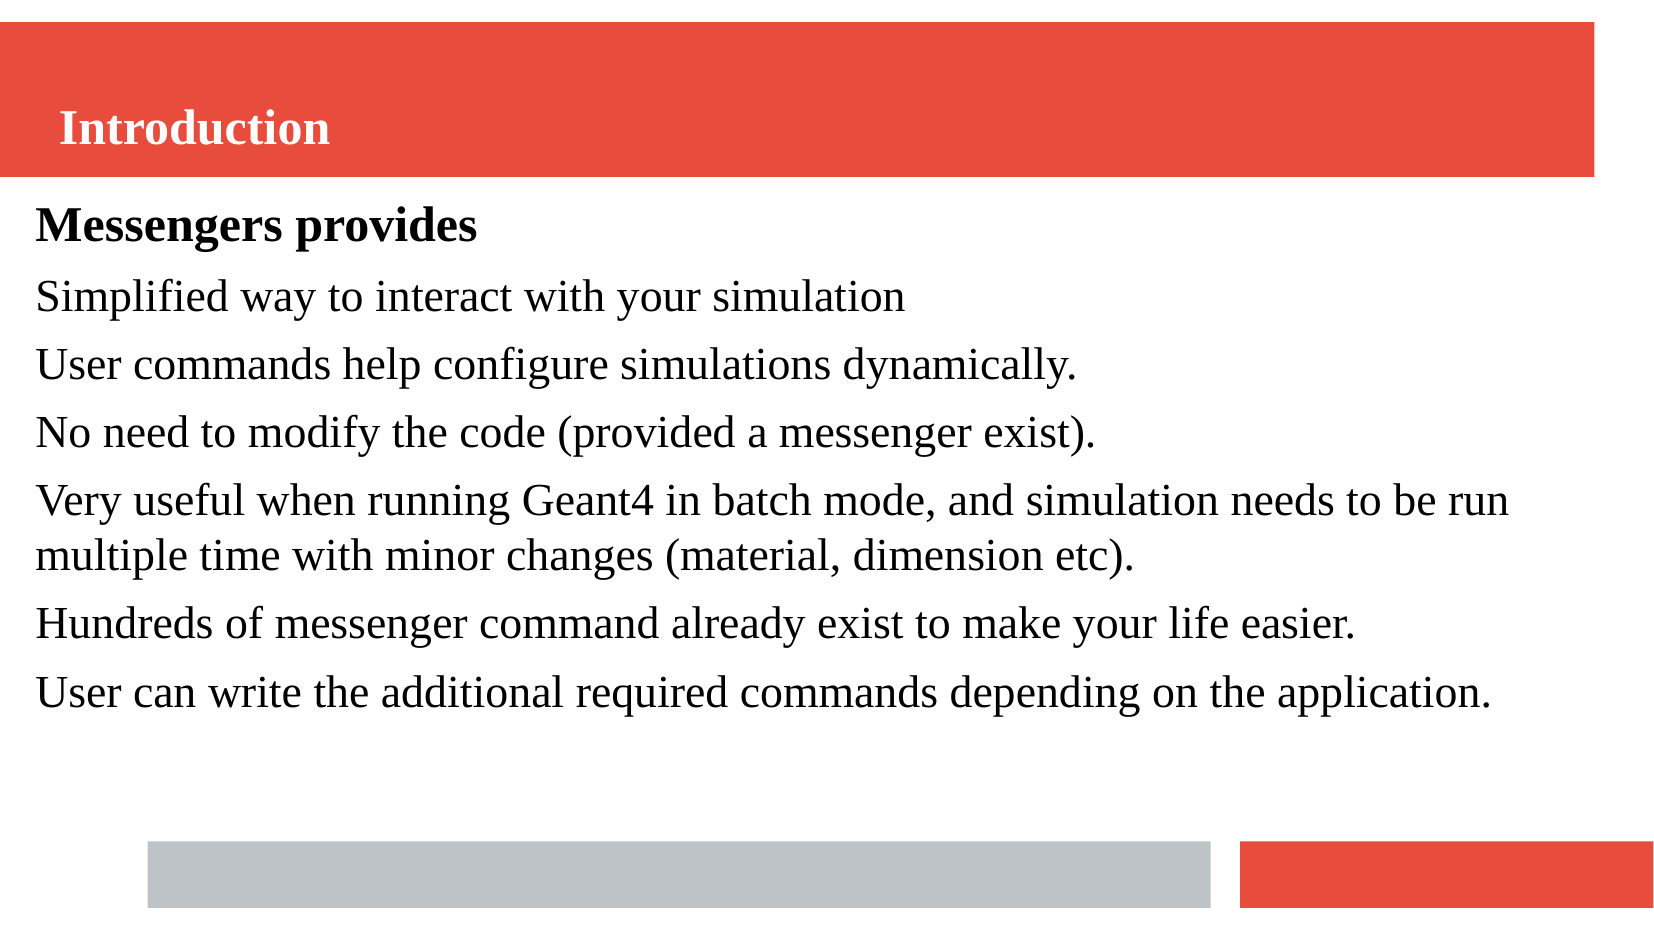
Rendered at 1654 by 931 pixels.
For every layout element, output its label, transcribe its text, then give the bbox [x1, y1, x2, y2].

text_box Messengers provides Simplified way to interact with your simulation User commands help configure simulations dynamically. No need to modify the code (provided a messenger exist). Very useful when running Geant4 in batch mode, and simulation needs to be run multiple time with minor changes (material, dimension etc). Hundreds of messenger command already exist to make your life easier. User can write the additional required commands depending on the application. [35, 191, 1542, 768]
text_box Introduction [59, 44, 1595, 155]
